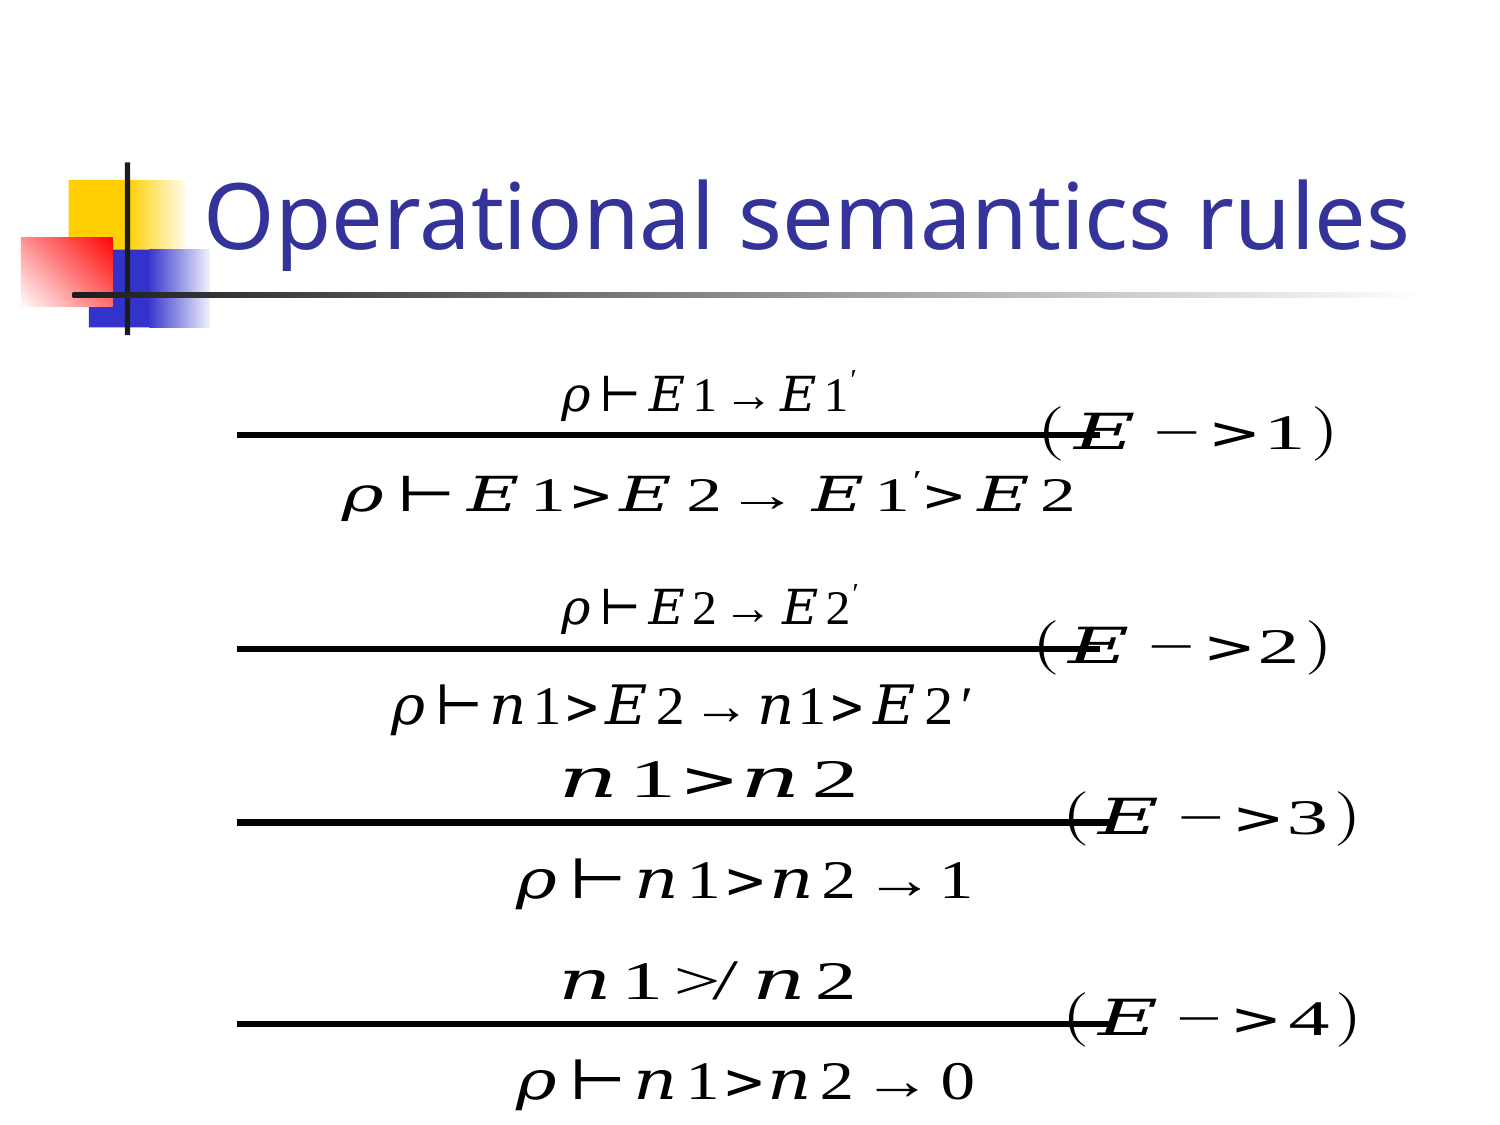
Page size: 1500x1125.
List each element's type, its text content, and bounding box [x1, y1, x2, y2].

title Operational semantics rules [188, 35, 1468, 275]
